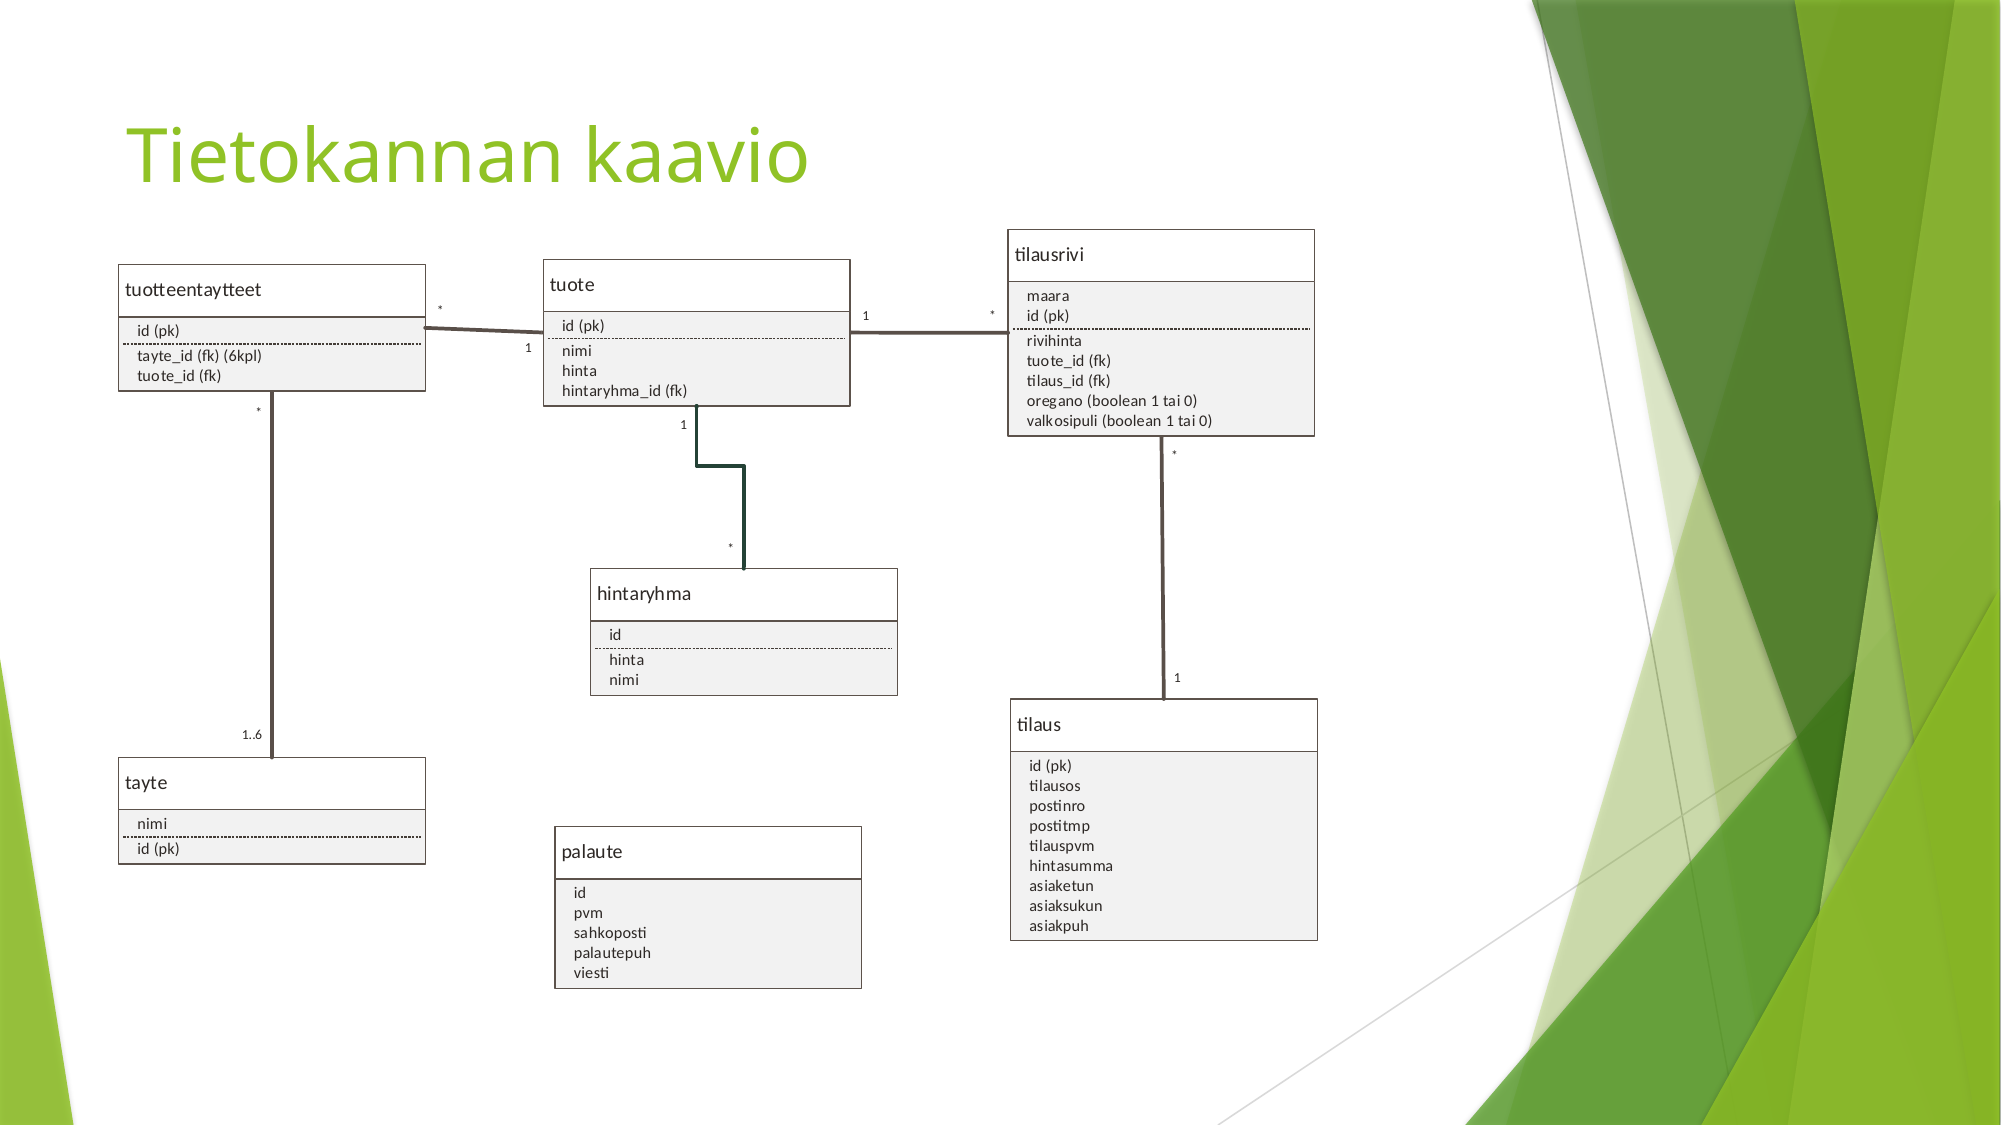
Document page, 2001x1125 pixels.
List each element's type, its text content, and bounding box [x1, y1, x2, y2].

title Tietokannan kaavio [111, 99, 1522, 215]
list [112, 226, 1319, 992]
